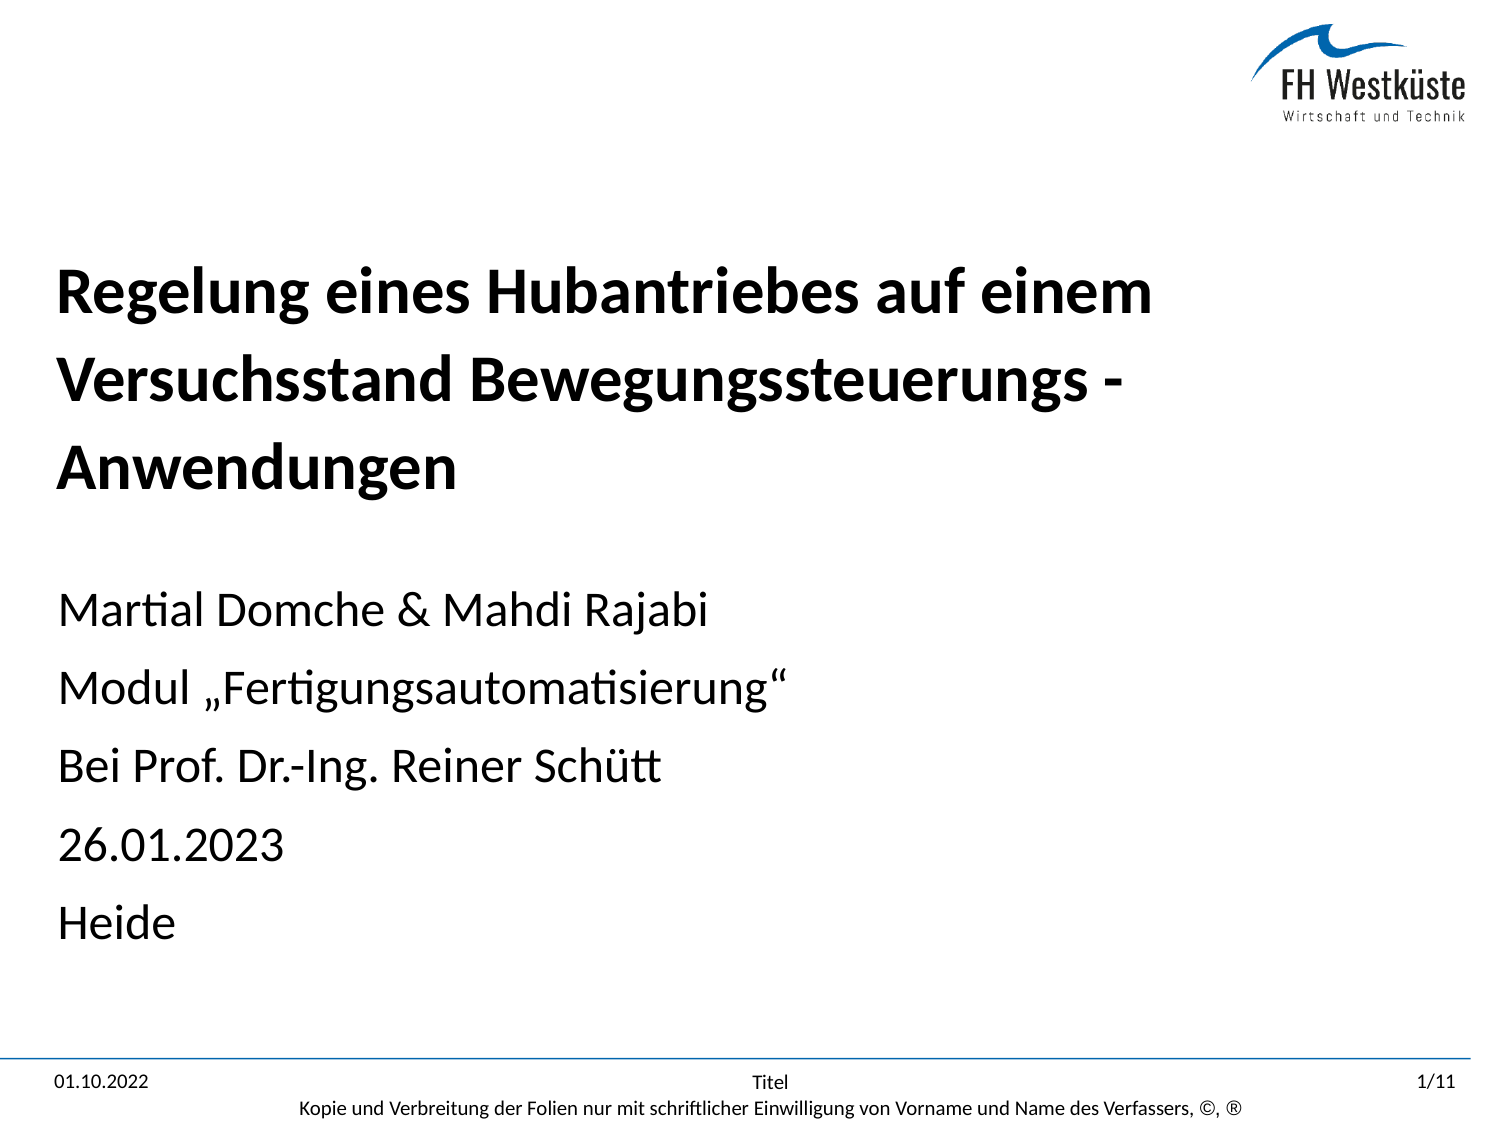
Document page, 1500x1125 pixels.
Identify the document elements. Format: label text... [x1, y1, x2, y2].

title Regelung eines Hubantriebes auf einem Versuchsstand Bewegungssteuerungs - Anwendungen [41, 231, 1459, 473]
subtitle Martial Domche & Mahdi Rajabi Modul „Fertigungsautomatisierung“ Bei Prof. Dr.-Ing. Reiner Schütt 26.01.2023 Heide [42, 562, 1471, 988]
picture [1246, 18, 1469, 126]
